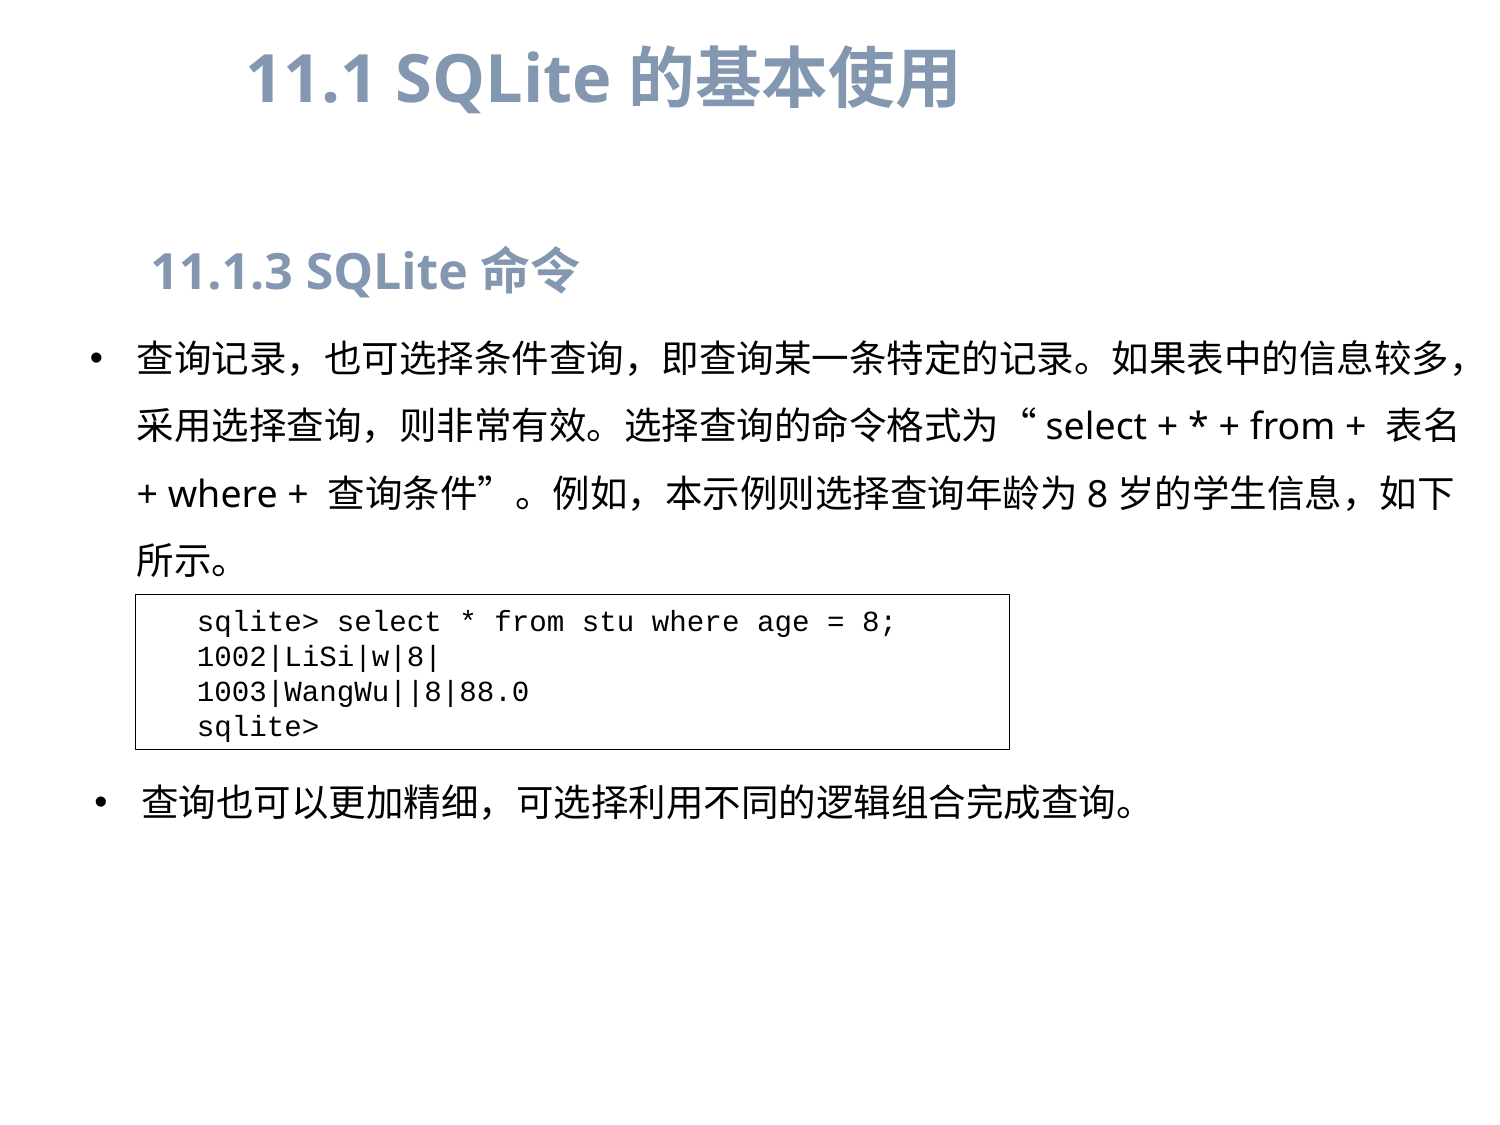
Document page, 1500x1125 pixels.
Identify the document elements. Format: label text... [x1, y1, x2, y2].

text_box 查询记录，也可选择条件查询，即查询某一条特定的记录。如果表中的信息较多，采用选择查询，则非常有效。选择查询的命令格式为“select + * + from + 表名 + where + 查询条件”。例如，本示例则选择查询年龄为8岁的学生信息，如下所示。 [0, 304, 1496, 590]
text_box 11.1.3 SQLite命令 [135, 231, 1152, 307]
text_box sqlite> select * from stu where age = 8; 1002|LiSi|w|8| 1003|WangWu||8|88.0 sqlite> [135, 594, 1010, 750]
text_box 11.1 SQLite的基本使用 [230, 29, 1069, 122]
text_box 查询也可以更加精细，可选择利用不同的逻辑组合完成查询。 [4, 749, 1500, 832]
